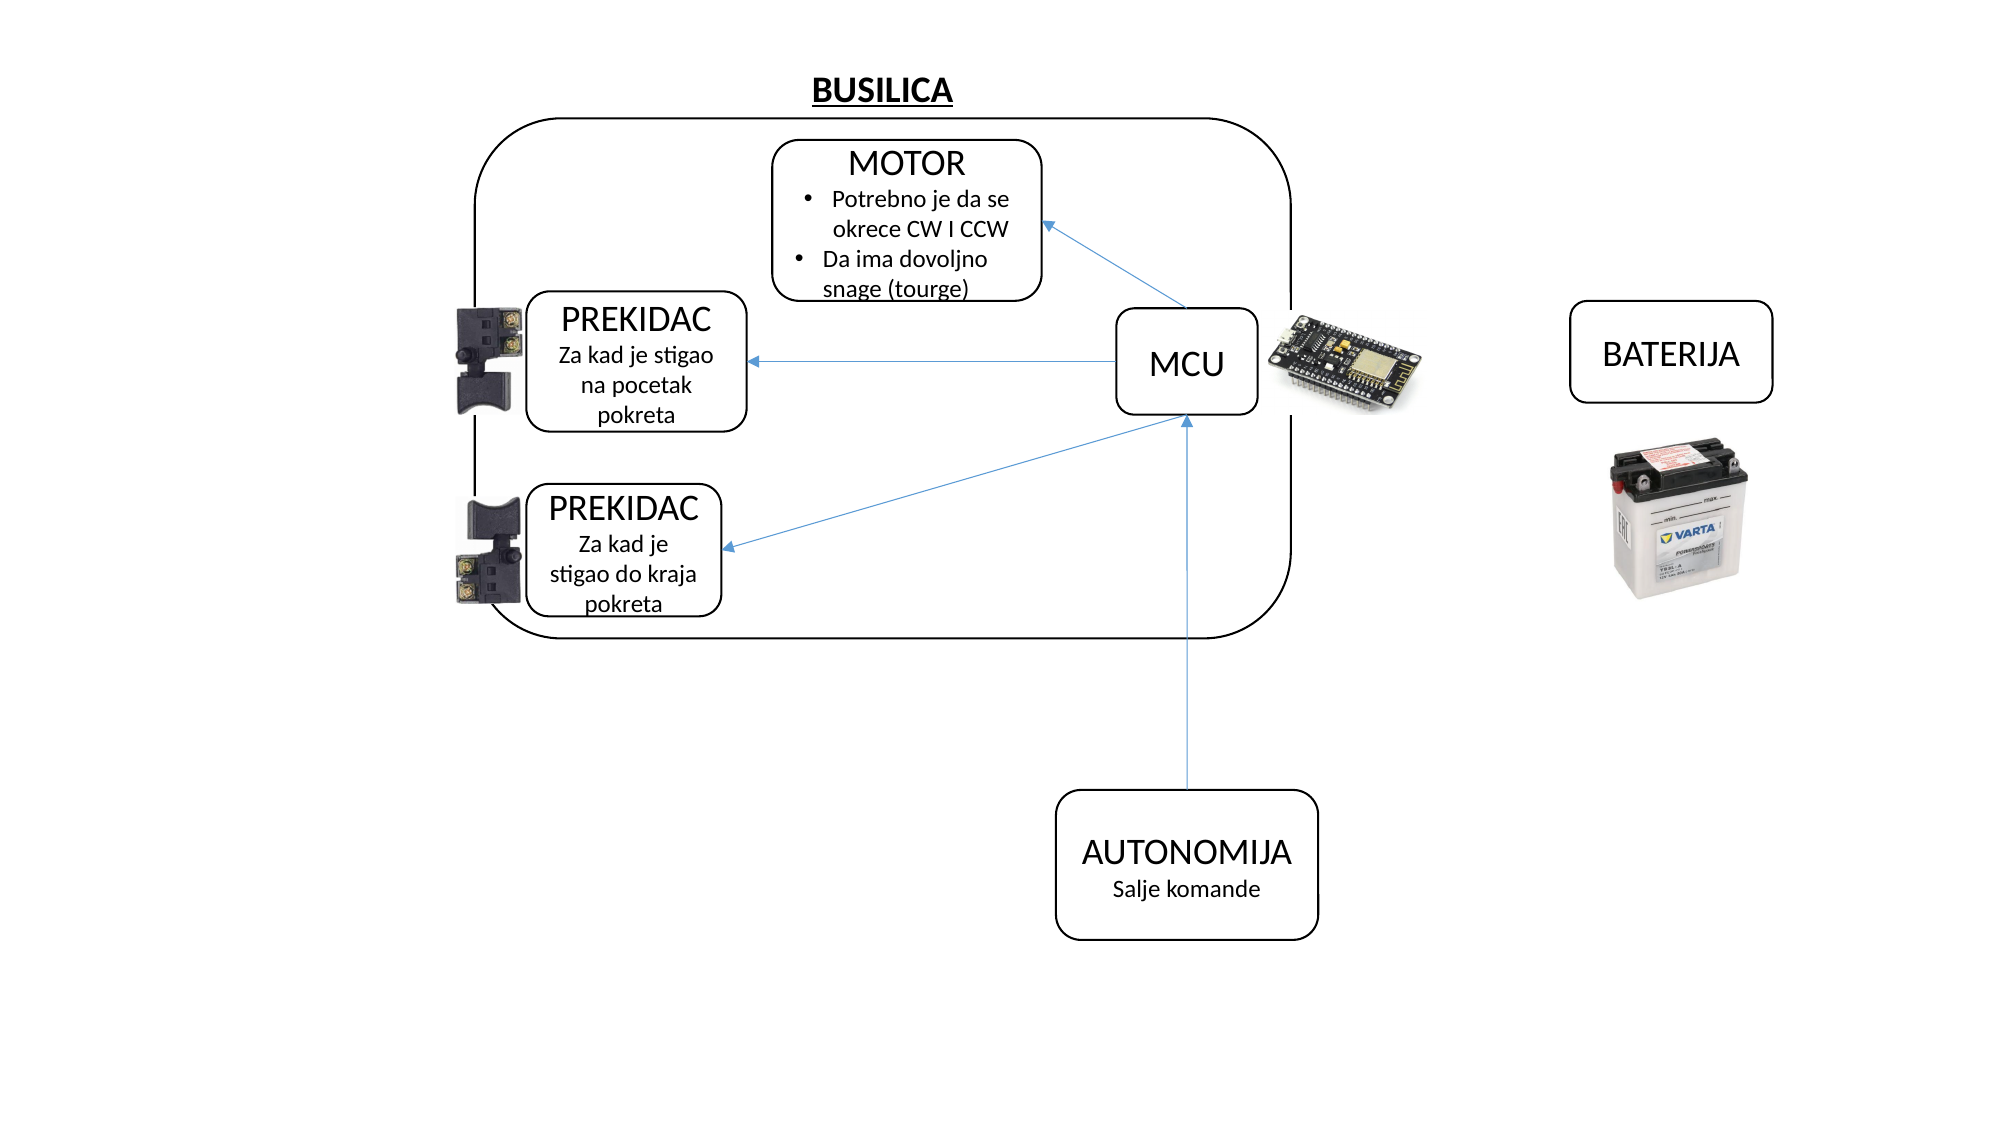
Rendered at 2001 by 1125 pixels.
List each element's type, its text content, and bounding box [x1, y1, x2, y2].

picture [1581, 420, 1773, 617]
picture [1261, 310, 1427, 415]
text_box BUSILICA [797, 57, 969, 118]
text_box MOTOR Potrebno je da se okrece CW I CCW Da ima dovoljno snage (tourge) [771, 138, 1043, 302]
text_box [721, 414, 1187, 551]
text_box [473, 117, 1292, 640]
text_box BATERIJA [1569, 299, 1774, 404]
picture [434, 308, 542, 415]
text_box AUTONOMIJA Salje komande [1054, 788, 1320, 941]
text_box PREKIDAC Za kad je stigao do kraja pokreta [525, 482, 723, 618]
picture [434, 497, 542, 604]
text_box PREKIDAC Za kad je stigao na pocetak pokreta [525, 290, 748, 433]
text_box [1041, 220, 1188, 309]
text_box MCU [1115, 307, 1259, 416]
